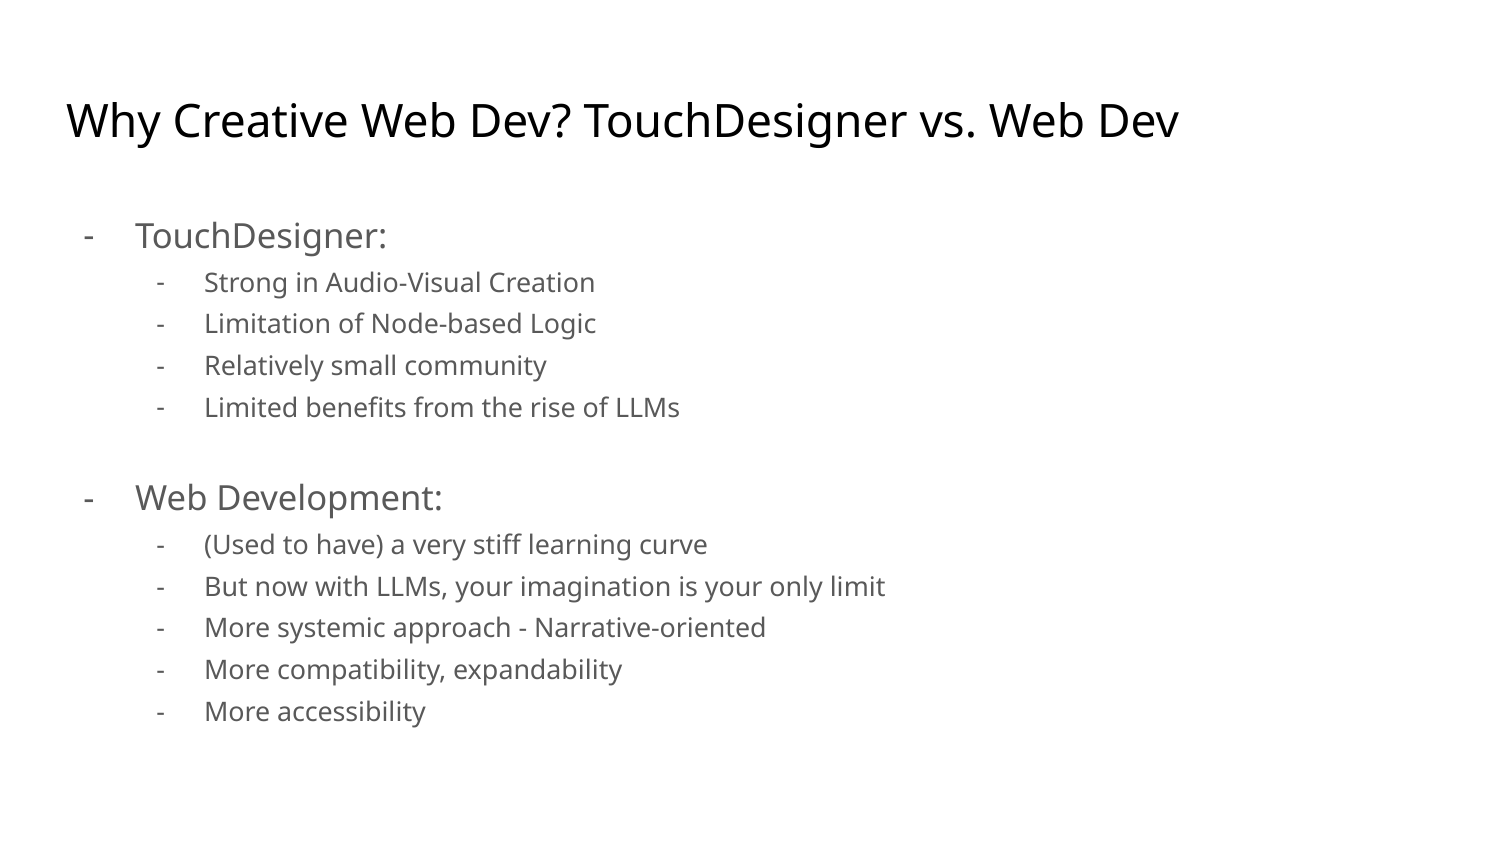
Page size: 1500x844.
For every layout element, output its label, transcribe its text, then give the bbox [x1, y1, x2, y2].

title Why Creative Web Dev? TouchDesigner vs. Web Dev [51, 72, 1449, 167]
list TouchDesigner: Strong in Audio-Visual Creation Limitation of Node-based Logic Relatively small community Limited benefits from the rise of LLMs Web Development: (Used to have) a very stiff learning curve But now with LLMs, your imagination is your only limit More systemic approach - Narrative-oriented More compatibility, expandability More accessibility [51, 189, 1449, 750]
